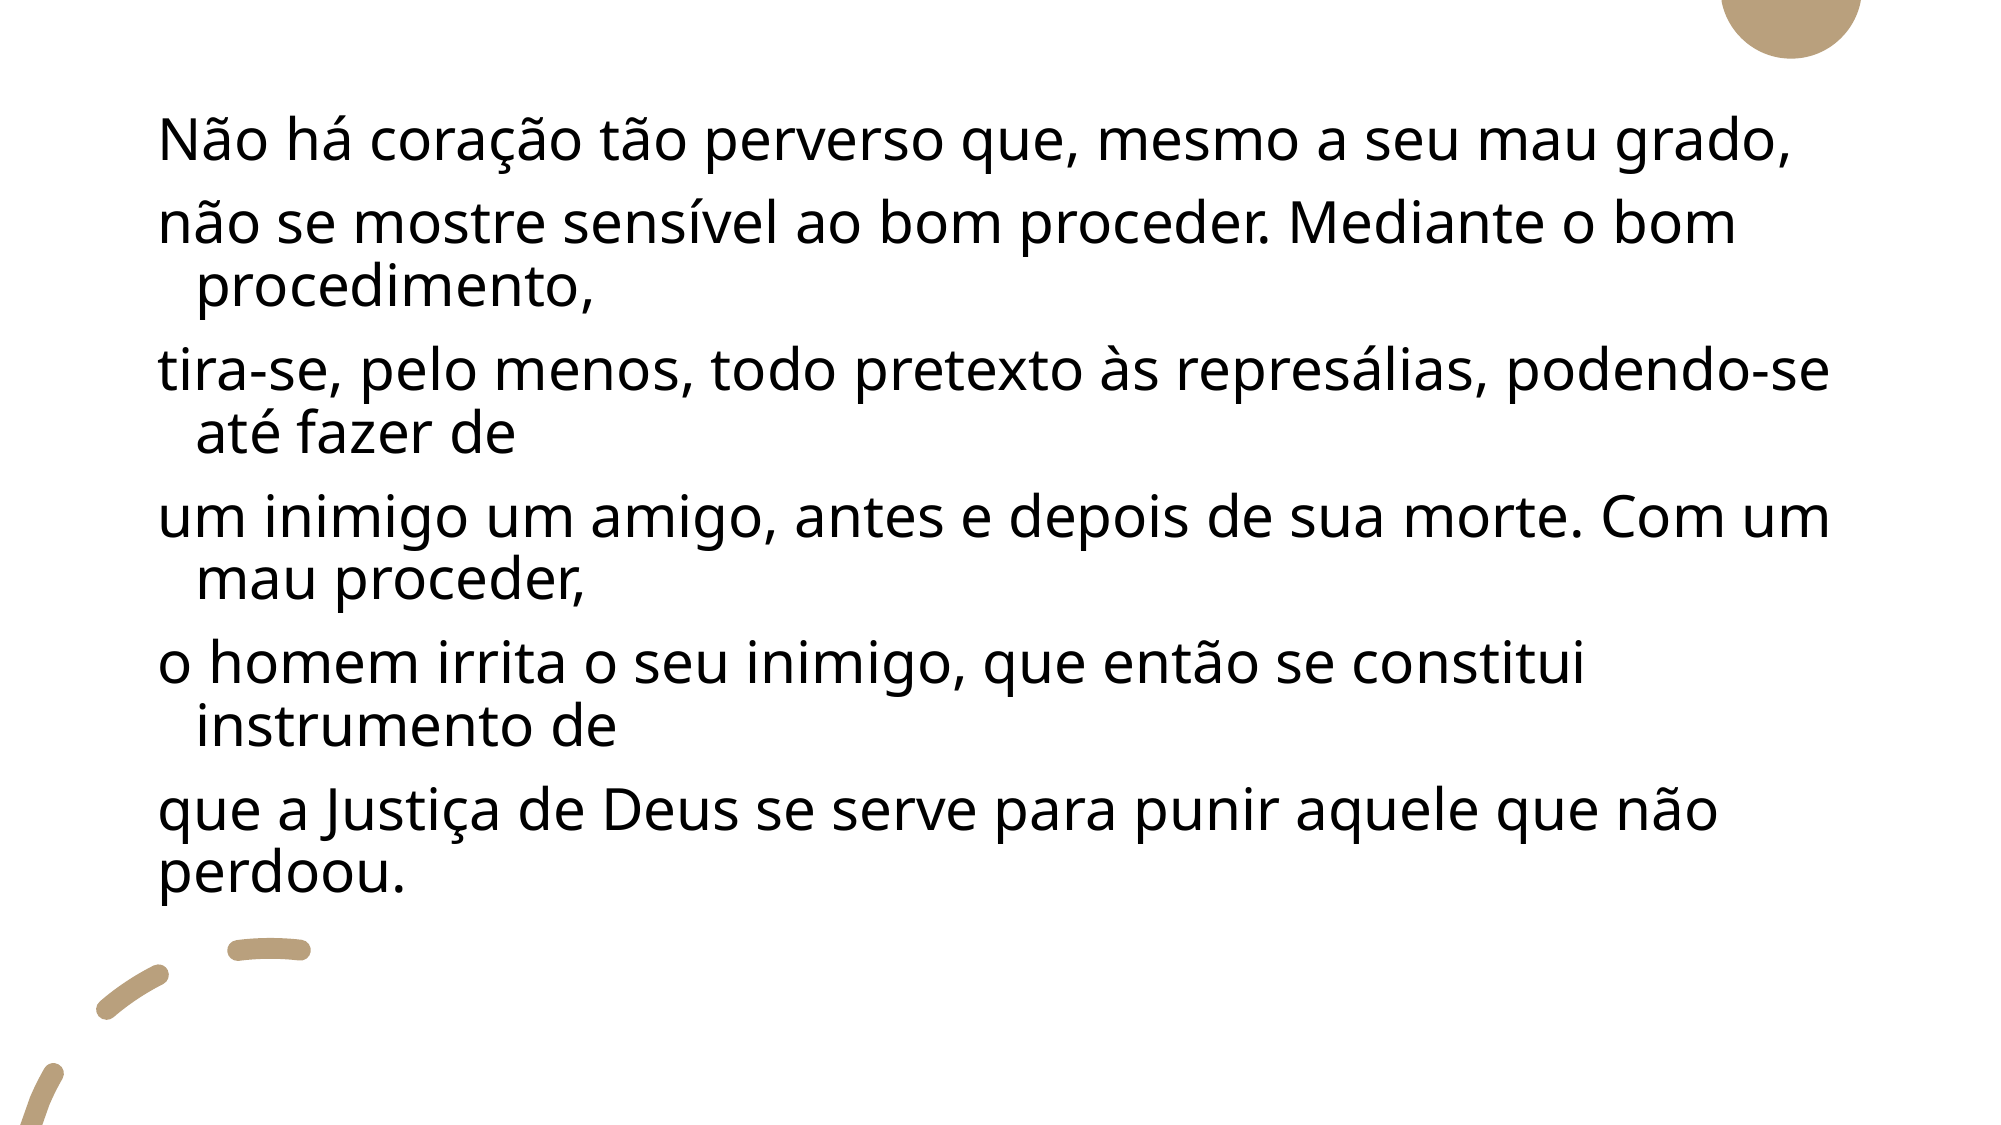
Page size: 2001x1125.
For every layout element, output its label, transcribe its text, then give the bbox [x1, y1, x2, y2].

list Não há coração tão perverso que, mesmo a seu mau grado, não se mostre sensível ao bom proceder. Mediante o bom procedimento, tira-se, pelo menos, todo pretexto às represálias, podendo-se até fazer de um inimigo um amigo, antes e depois de sua morte. Com um mau proceder, o homem irrita o seu inimigo, que então se constitui instrumento de que a Justiça de Deus se serve para punir aquele que não perdoou. [142, 102, 1863, 933]
